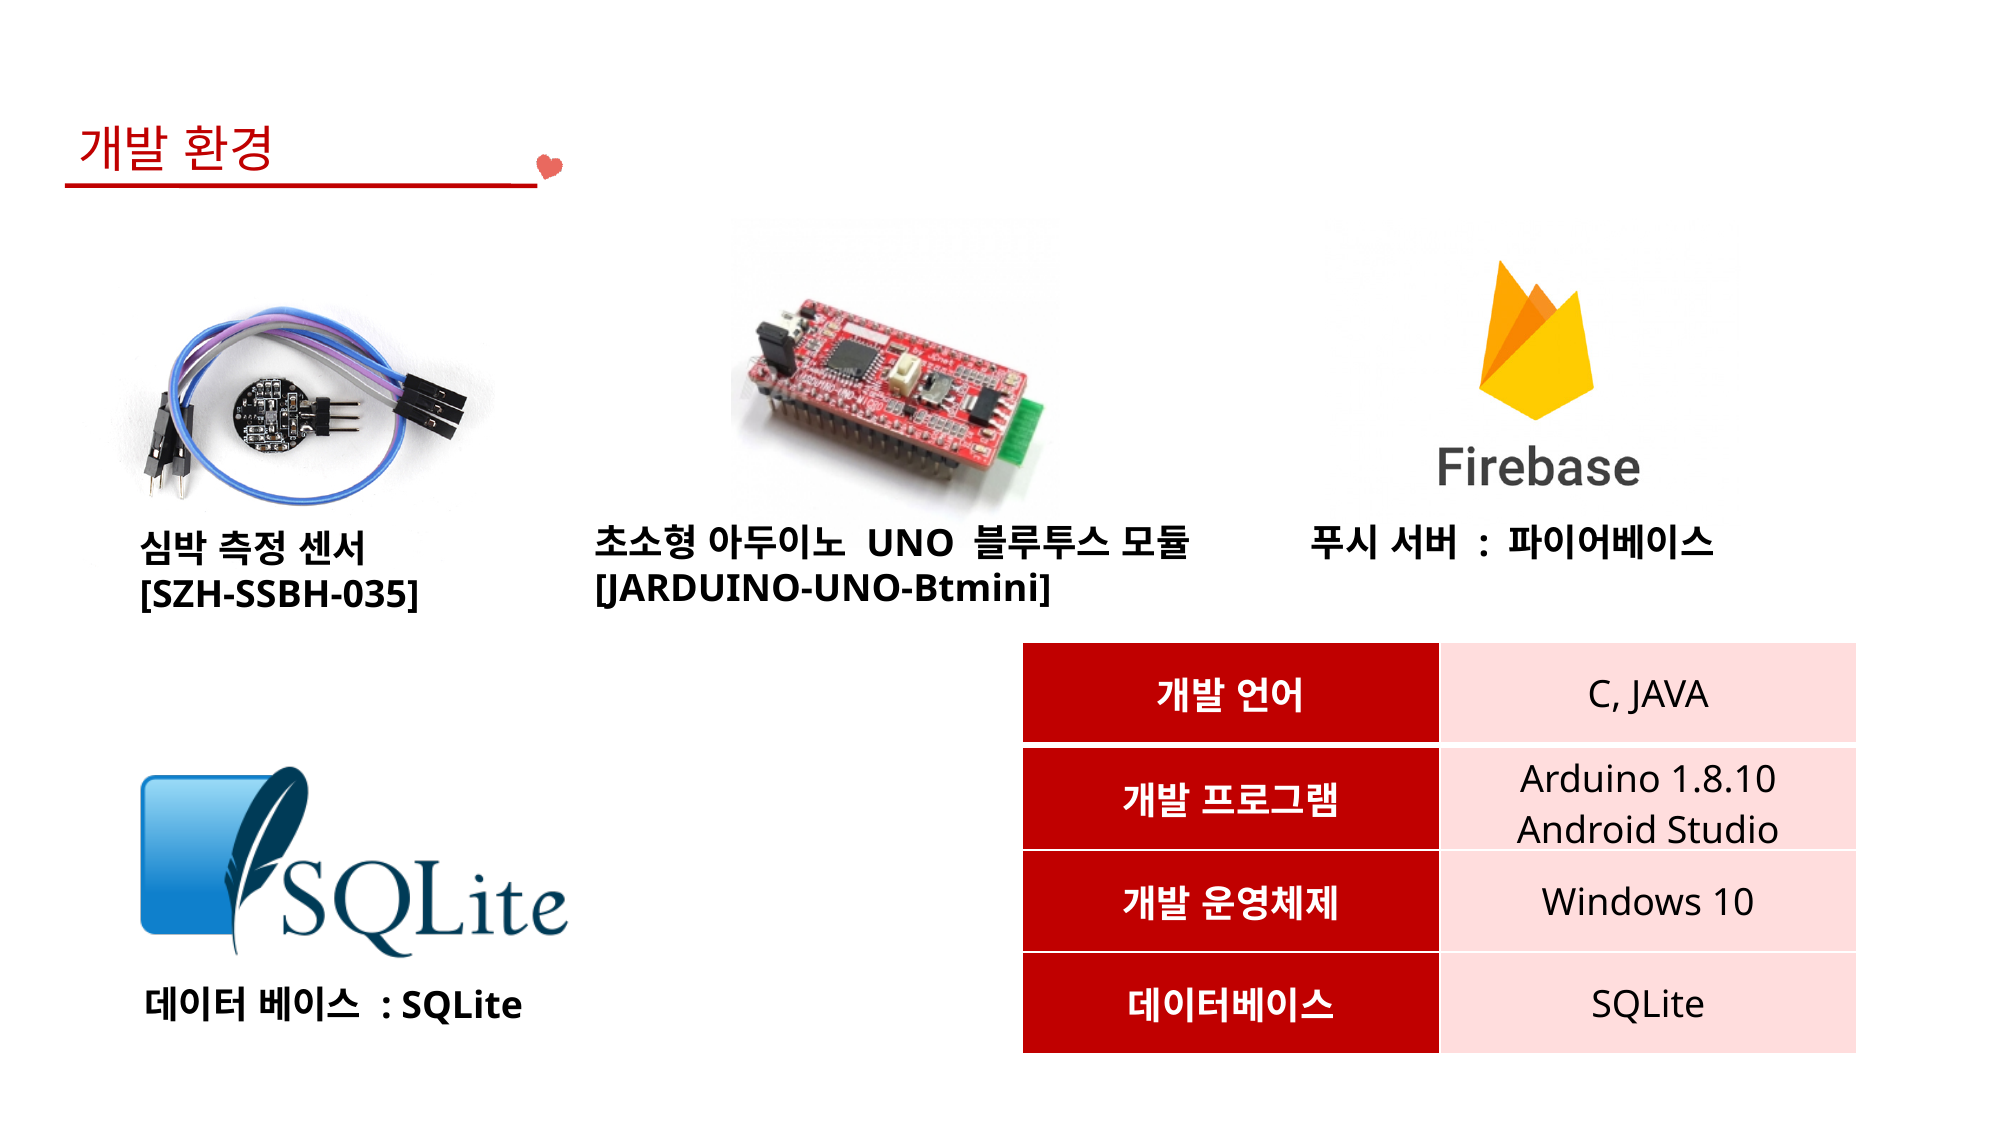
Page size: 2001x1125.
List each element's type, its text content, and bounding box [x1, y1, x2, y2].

text_box 초소형 아두이노 UNO 블루투스 모듈 [JARDUINO-UNO-Btmini] [579, 511, 1275, 617]
table_header 개발 언어 [1023, 643, 1439, 742]
text_box 개발 환경 [63, 109, 292, 185]
table_cell 개발 운영체제 [1023, 851, 1439, 951]
picture [731, 218, 1060, 548]
table_cell Windows 10 [1441, 851, 1856, 951]
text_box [82, 259, 538, 669]
table_cell 개발 프로그램 [1023, 748, 1439, 849]
table_cell Arduino 1.8.10 Android Studio [1441, 748, 1856, 849]
picture [1295, 218, 1769, 529]
table_cell 데이터베이스 [1023, 953, 1439, 1053]
text_box 푸시 서버 : 파이어베이스 [1295, 511, 1853, 572]
text_box 데이터 베이스 : SQLite [129, 973, 632, 1034]
table_header C, JAVA [1441, 643, 1856, 742]
table_cell SQLite [1441, 953, 1856, 1053]
picture [129, 755, 580, 970]
picture [532, 151, 564, 184]
